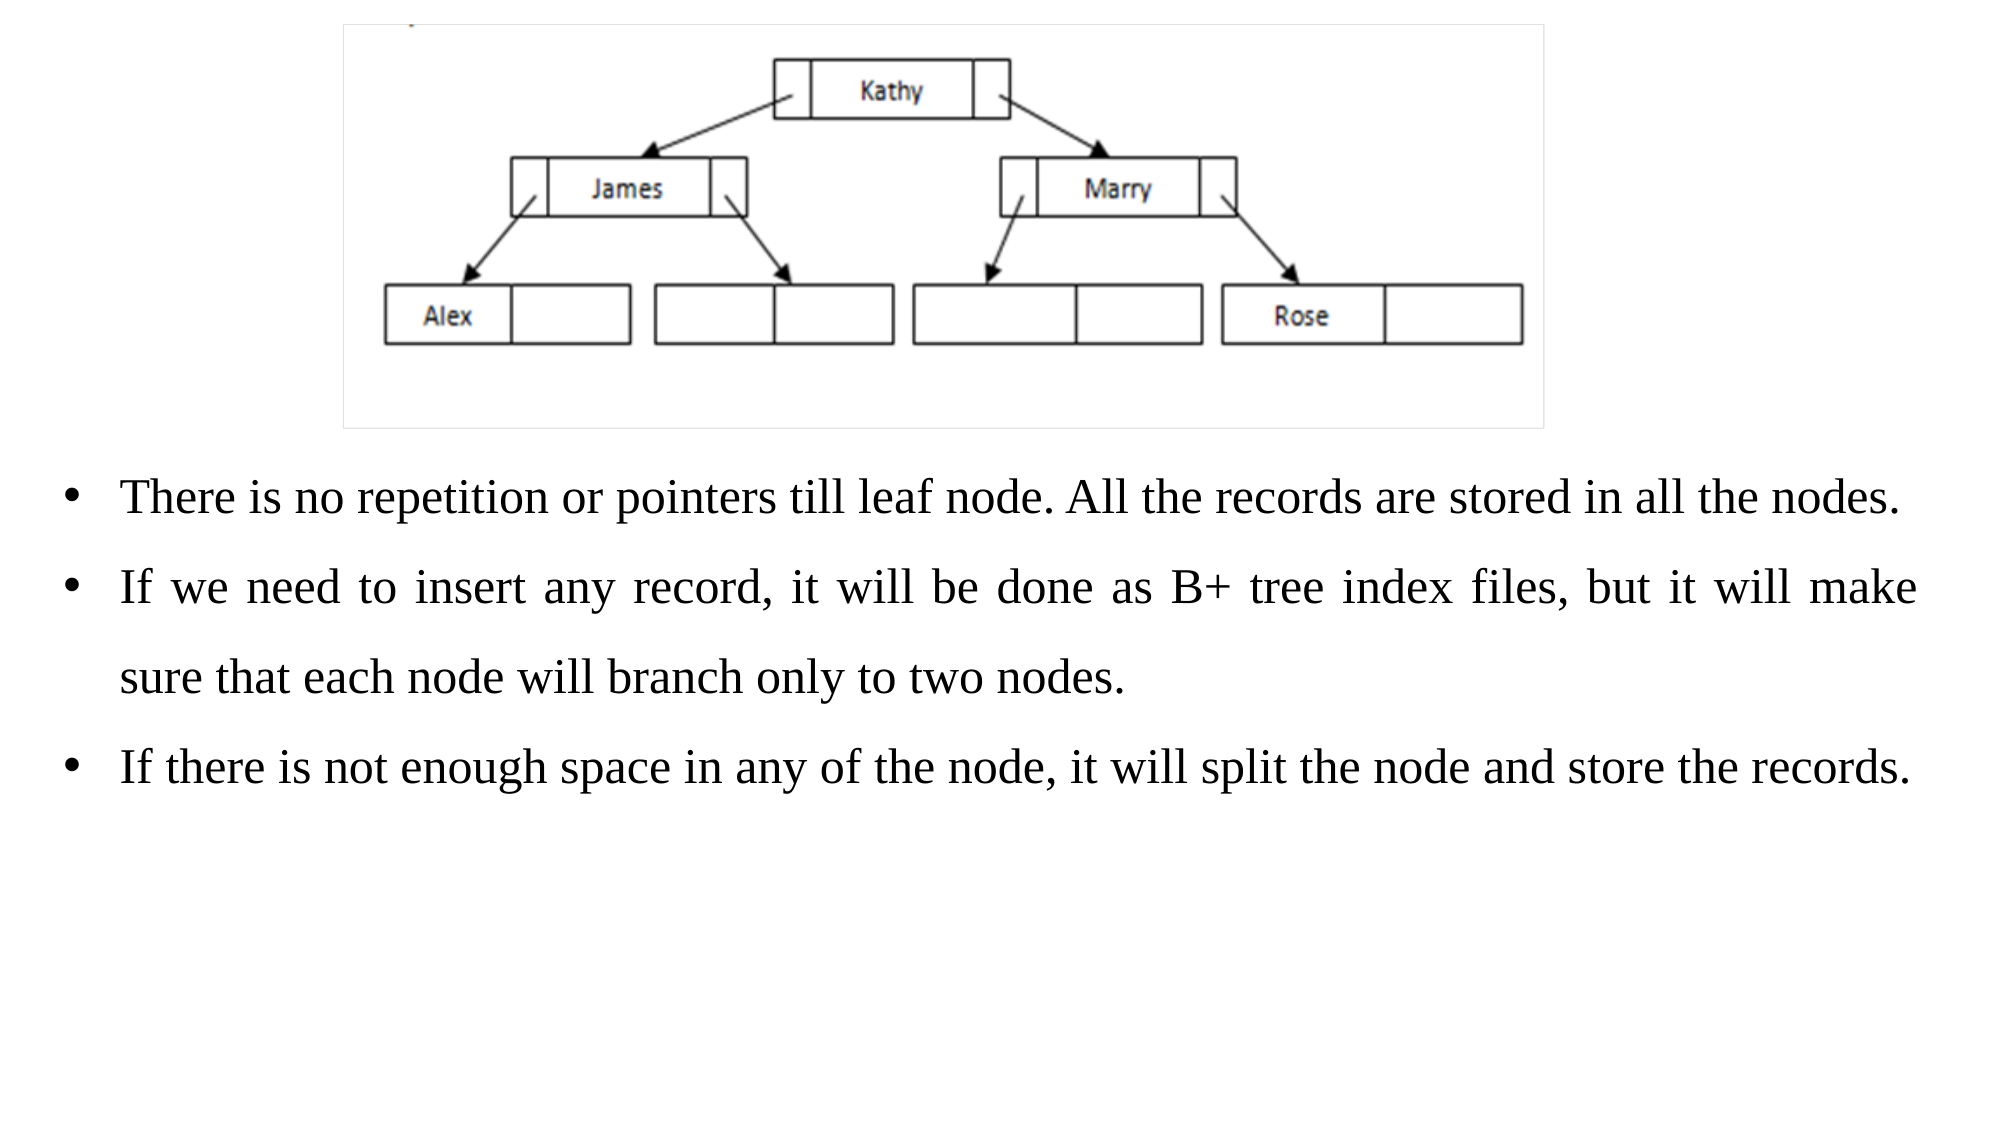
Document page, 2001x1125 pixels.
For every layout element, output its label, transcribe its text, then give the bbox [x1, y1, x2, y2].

picture [342, 23, 1546, 430]
text_box There is no repetition or pointers till leaf node. All the records are stored in all the nodes. If we need to insert any record, it will be done as B+ tree index files, but it will make sure that each node will branch only to two nodes. If there is not enough space in any of the node, it will split the node and store the records. [48, 426, 1935, 802]
